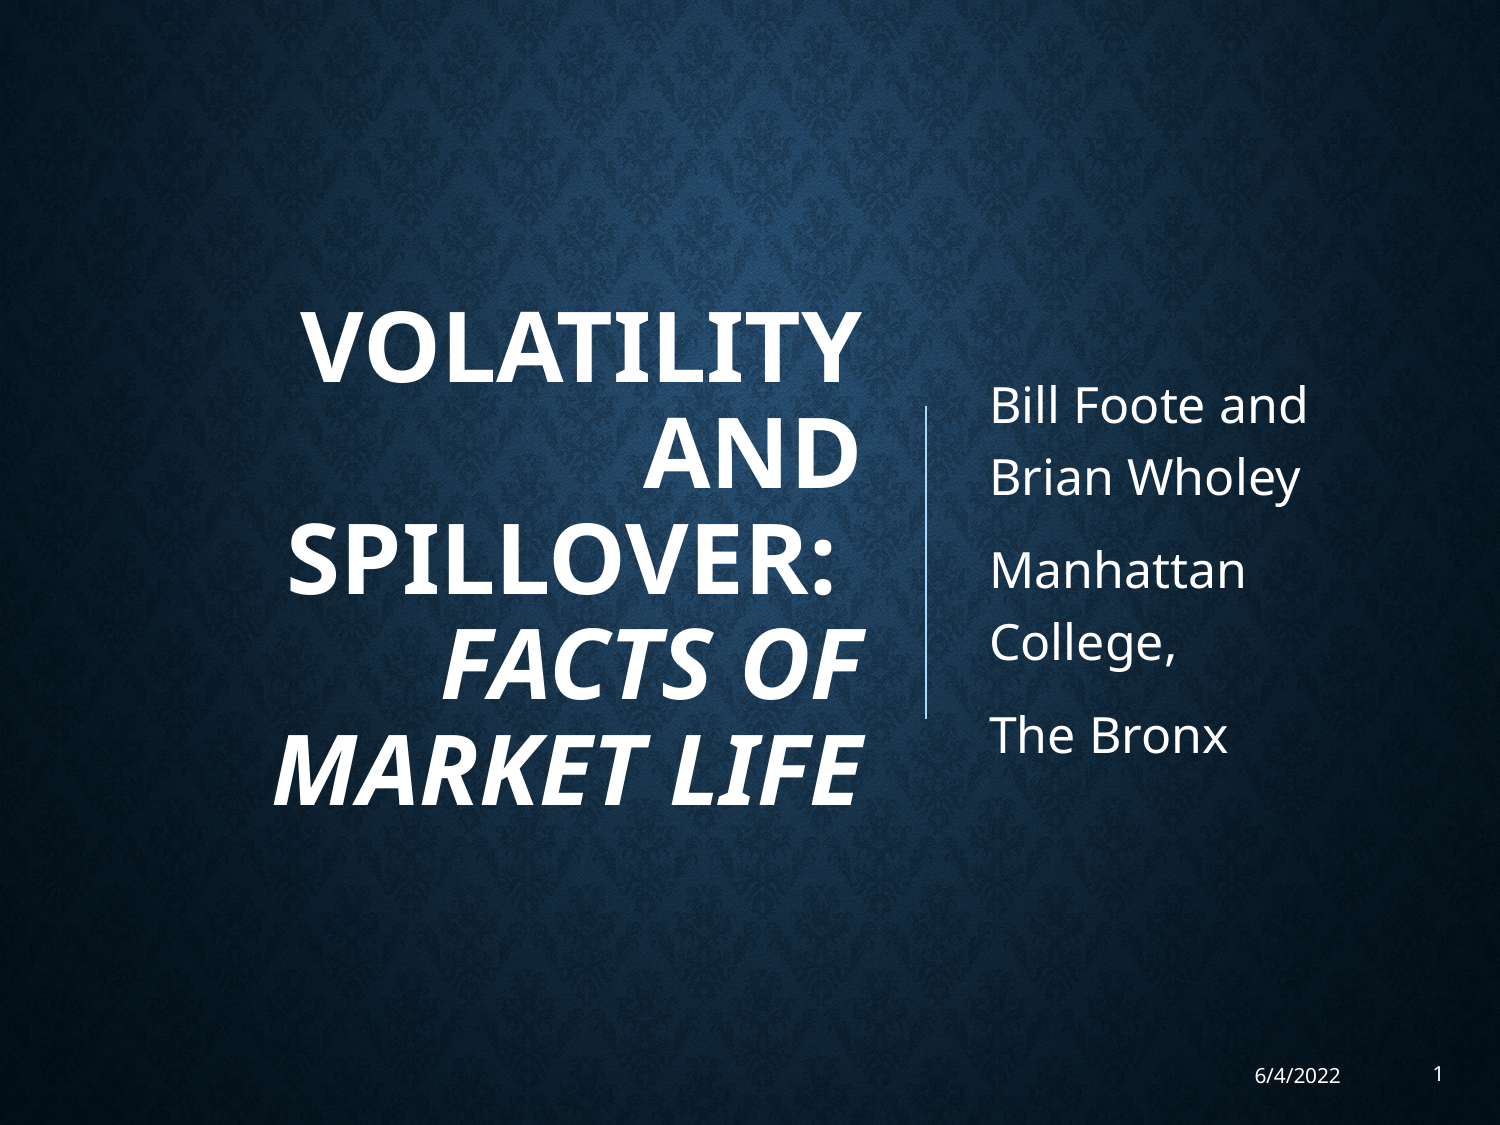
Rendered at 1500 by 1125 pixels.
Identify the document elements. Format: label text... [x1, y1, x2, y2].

slide_number 1 [1366, 1045, 1460, 1106]
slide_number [1017, 1045, 1356, 1106]
subtitle Bill Foote and Brian Wholey Manhattan College, The Bronx [974, 211, 1342, 914]
text_box [0, 0, 1500, 1125]
title Volatility and Spillover: Facts of Market Life [157, 211, 879, 914]
